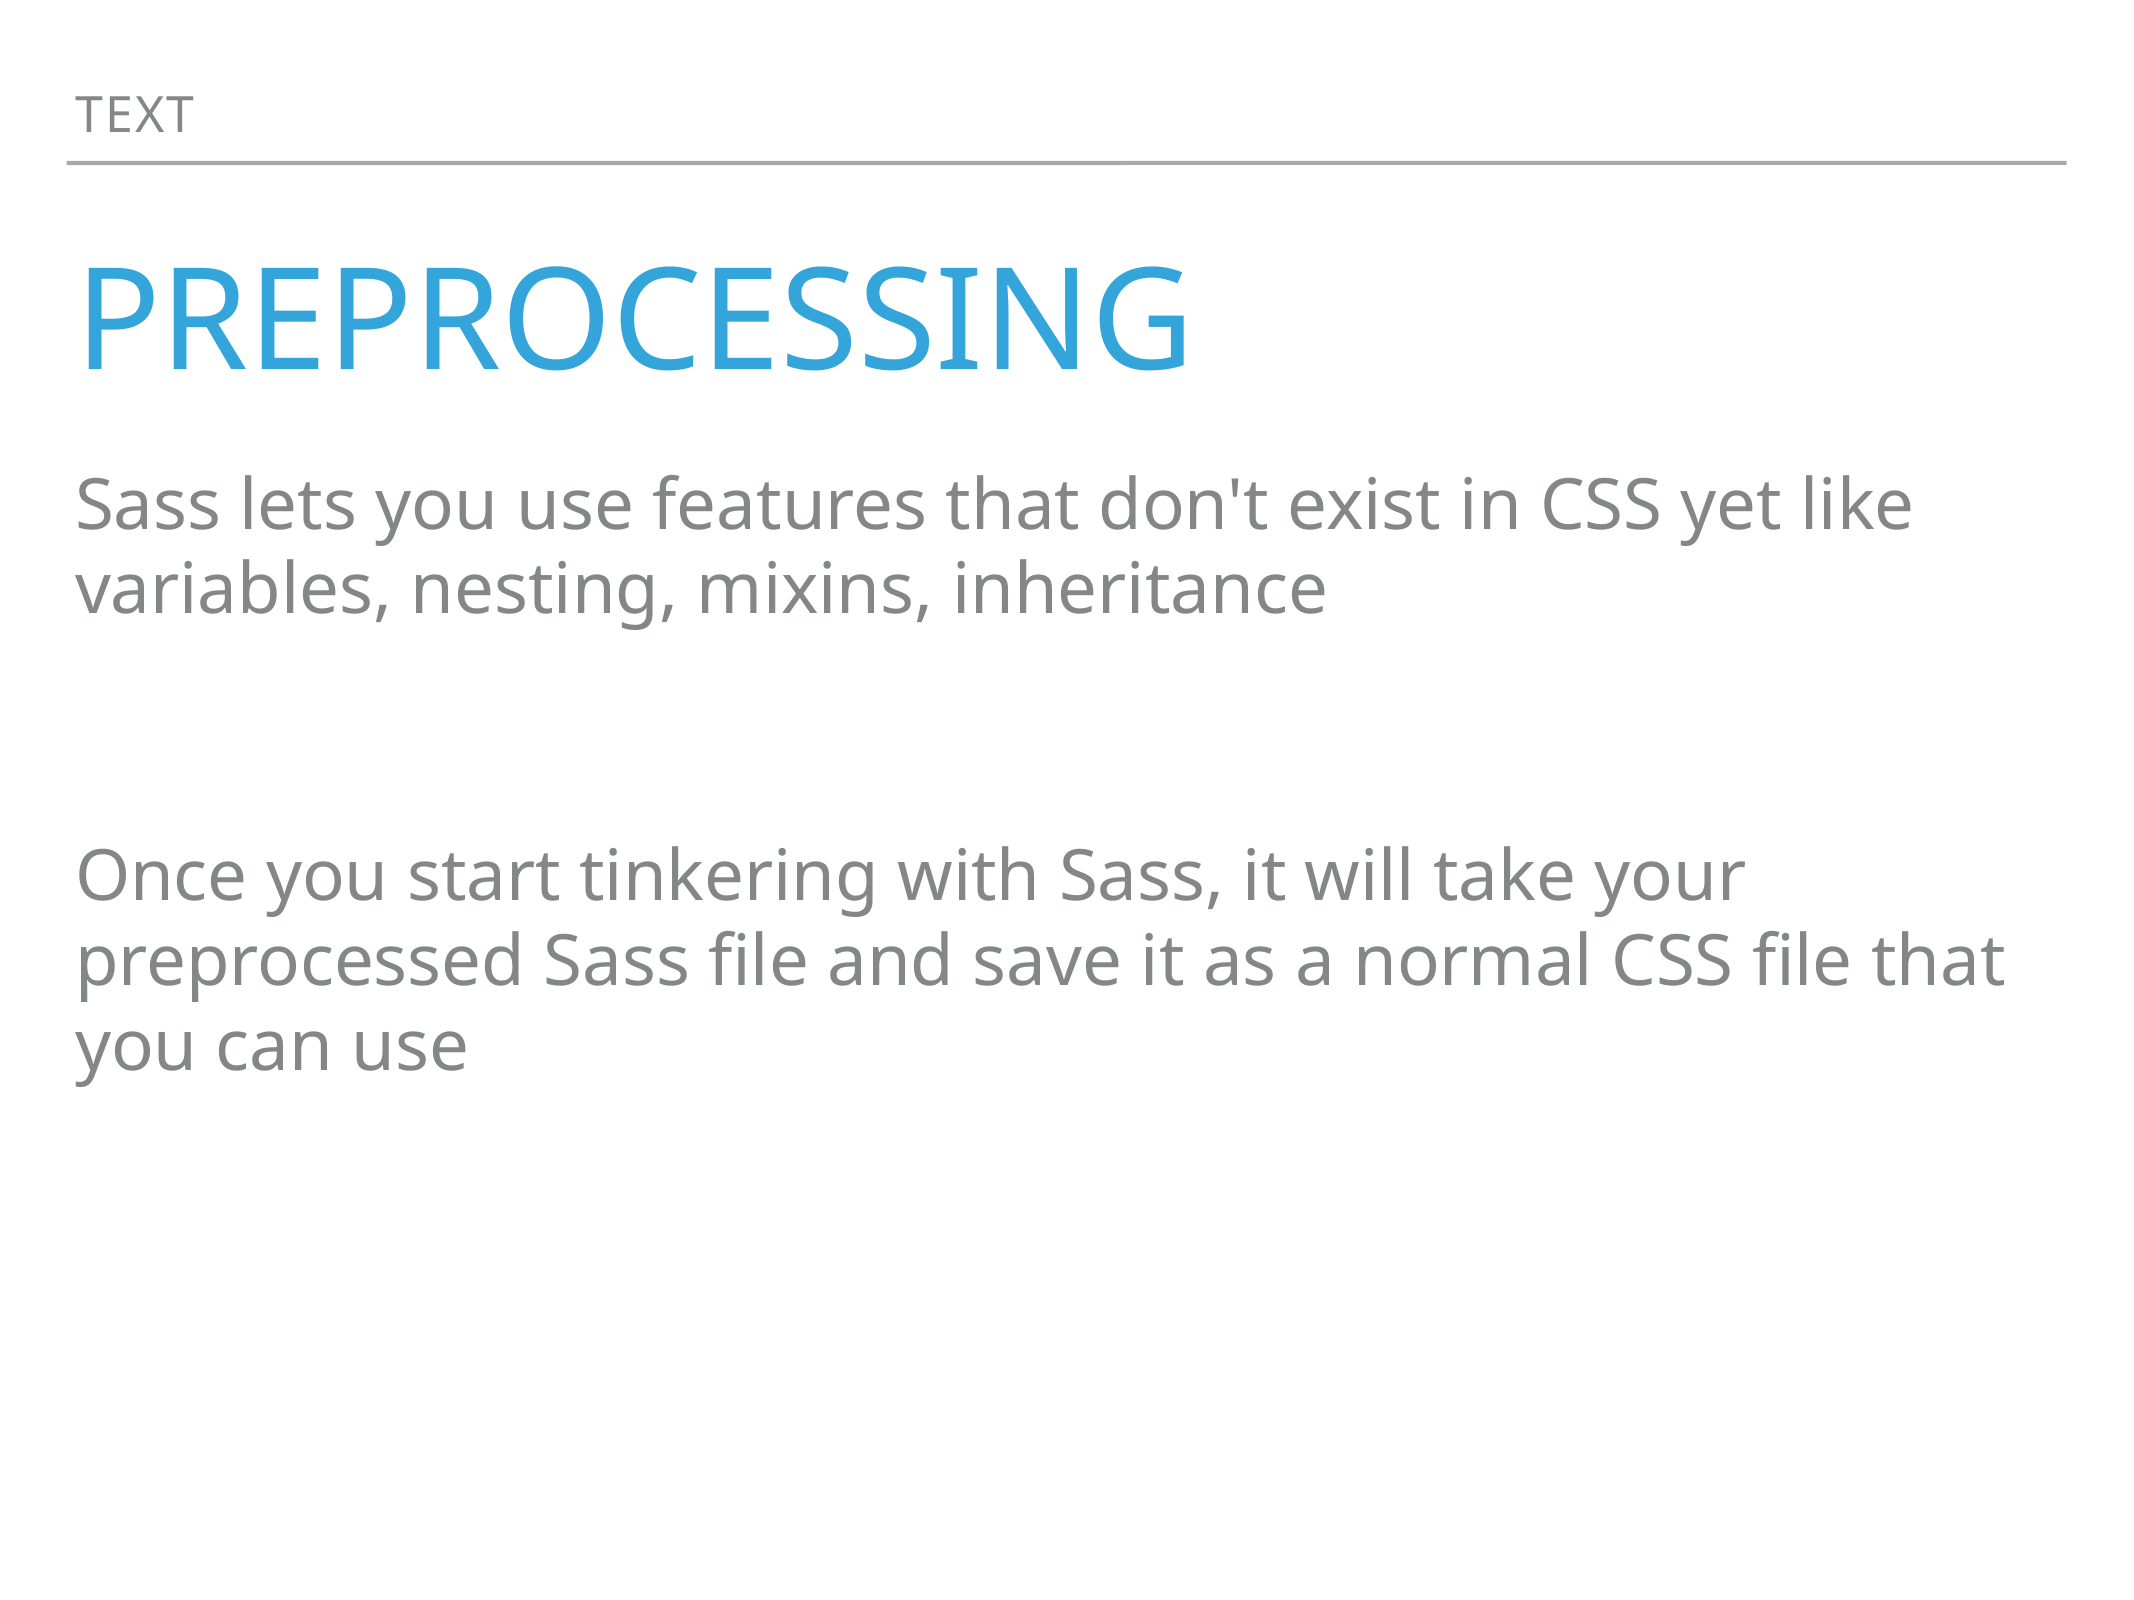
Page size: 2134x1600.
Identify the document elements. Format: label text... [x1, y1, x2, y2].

list Sass lets you use features that don't exist in CSS yet like variables, nesting, mixins, inheritance Once you start tinkering with Sass, it will take your preprocessed Sass file and save it as a normal CSS file that you can use [66, 449, 2068, 1453]
title Preprocessing [66, 251, 2068, 372]
list Text [66, 74, 1901, 151]
